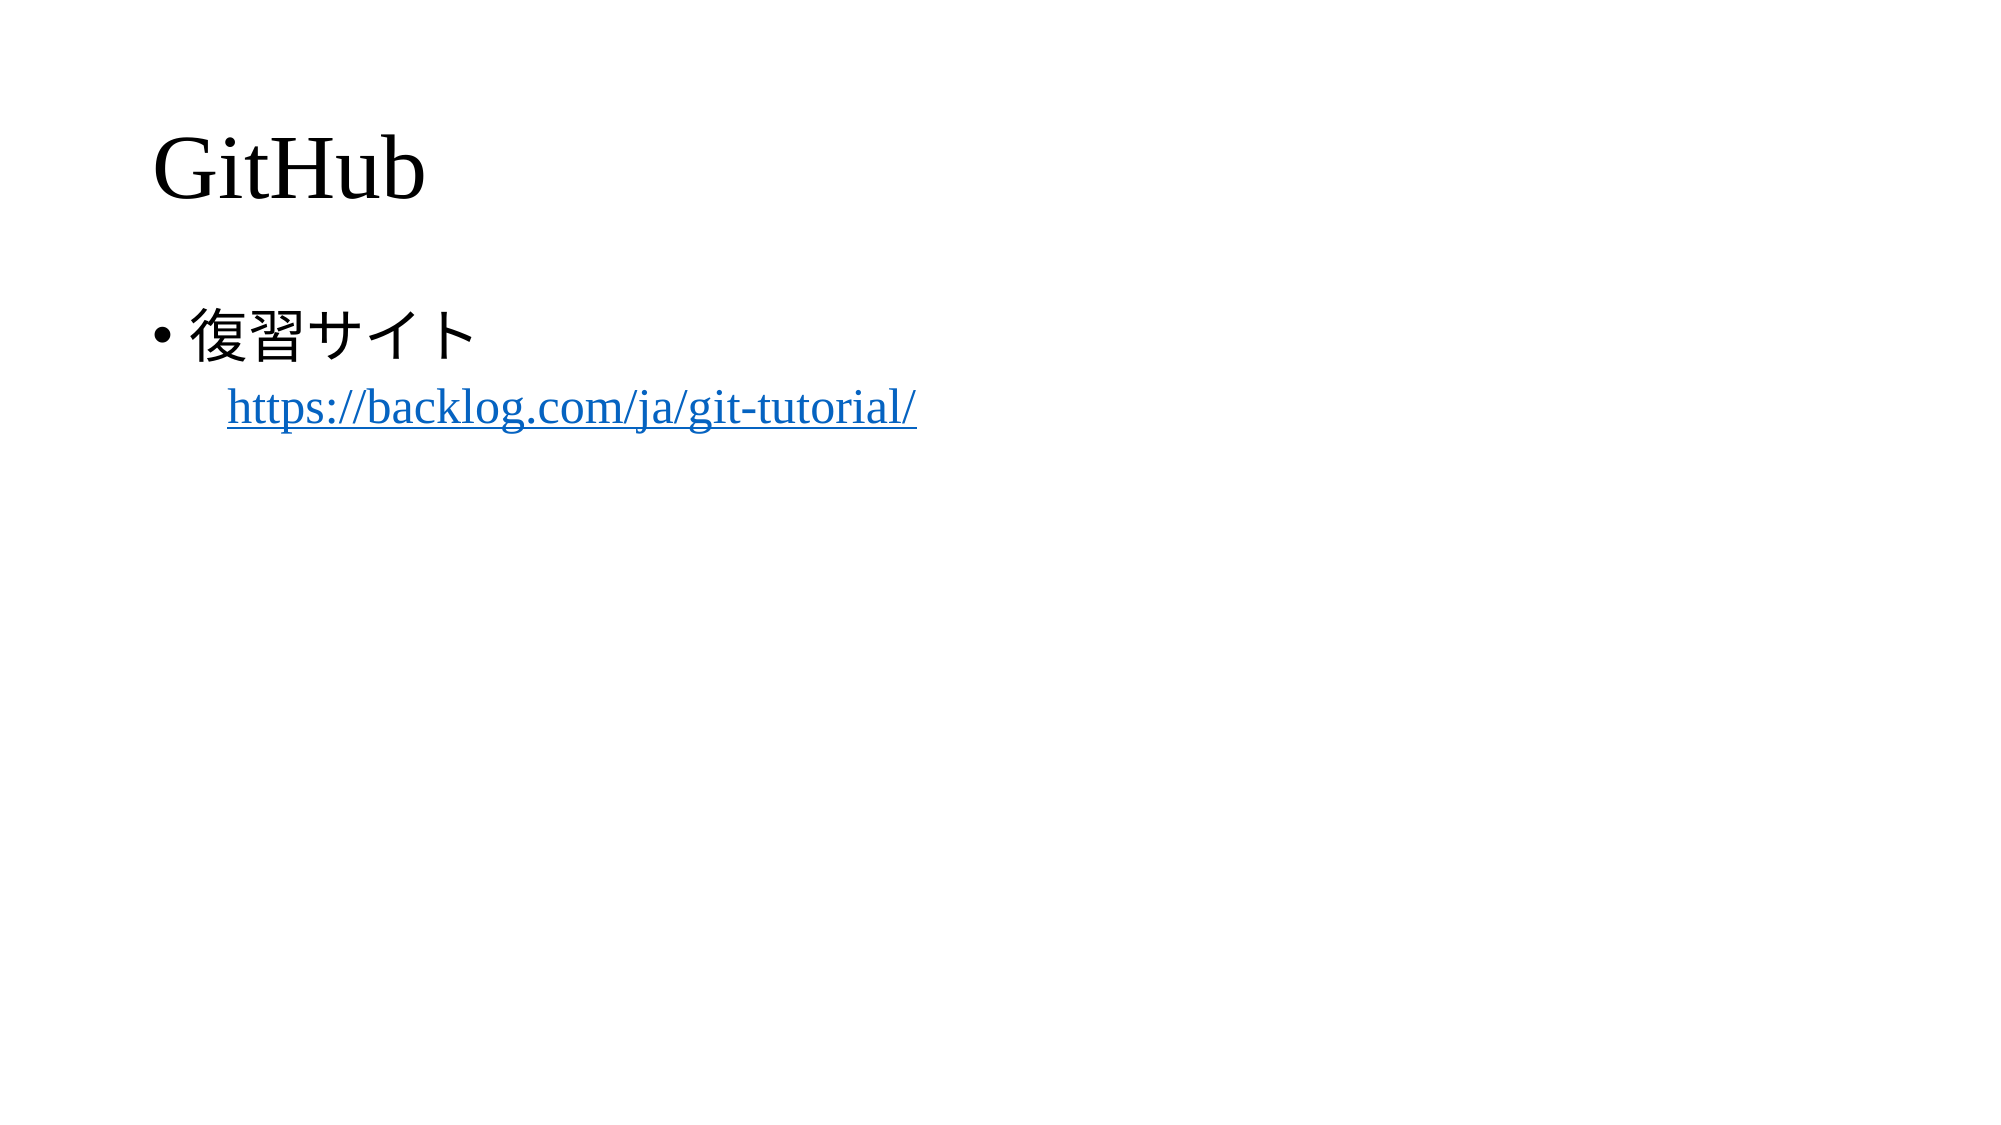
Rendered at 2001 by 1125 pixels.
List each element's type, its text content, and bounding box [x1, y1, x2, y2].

title GitHub [137, 59, 1863, 278]
list 復習サイト https://backlog.com/ja/git-tutorial/ [137, 299, 1863, 1014]
